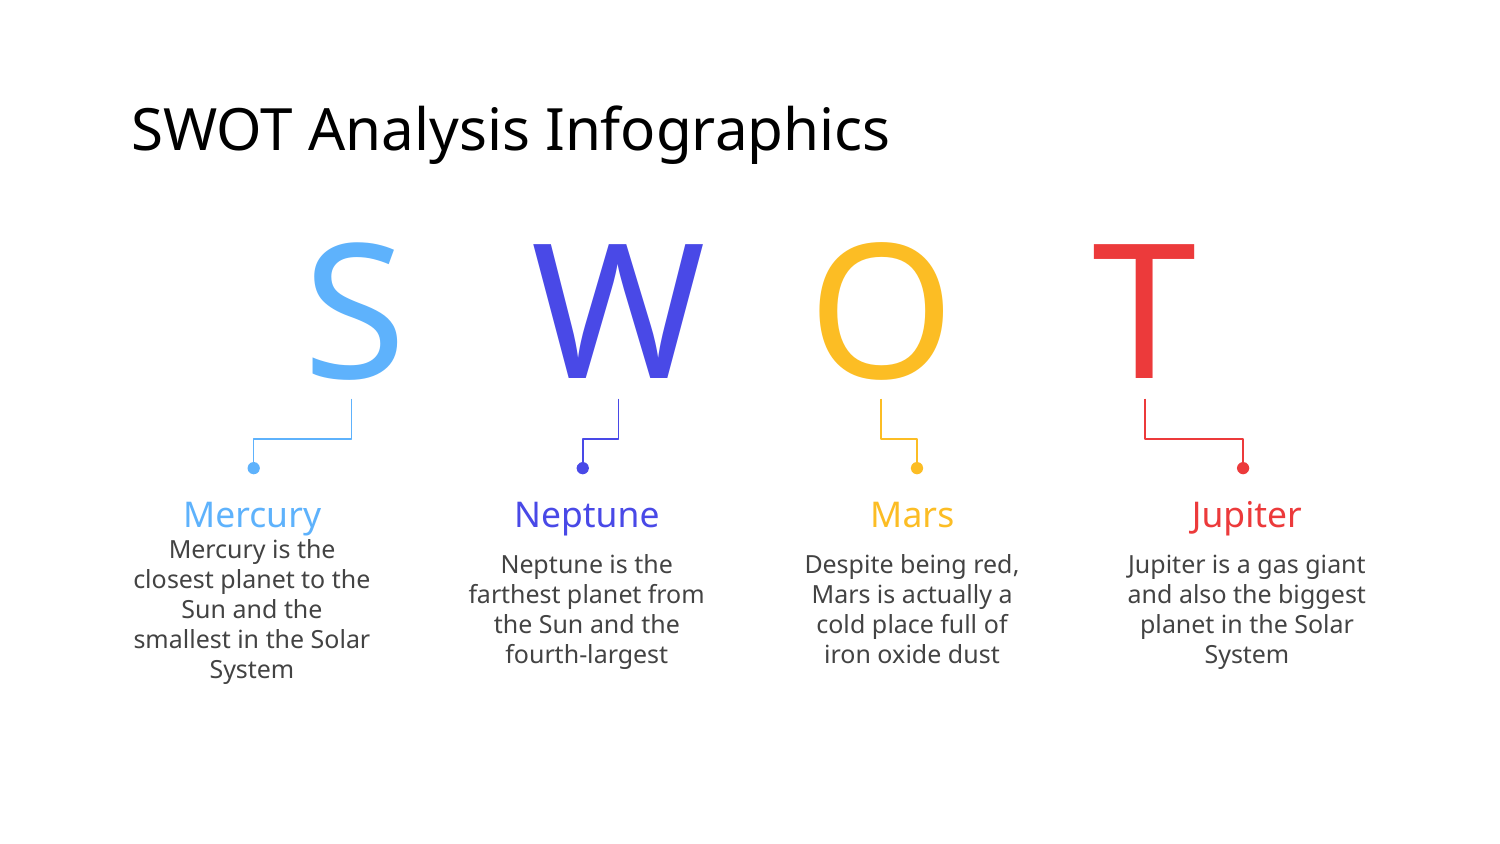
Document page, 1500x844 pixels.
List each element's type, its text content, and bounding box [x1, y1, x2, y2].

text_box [116, 220, 449, 684]
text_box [768, 220, 1029, 684]
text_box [451, 220, 732, 684]
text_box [1031, 220, 1383, 684]
title SWOT Analysis Infographics [116, 88, 1384, 167]
